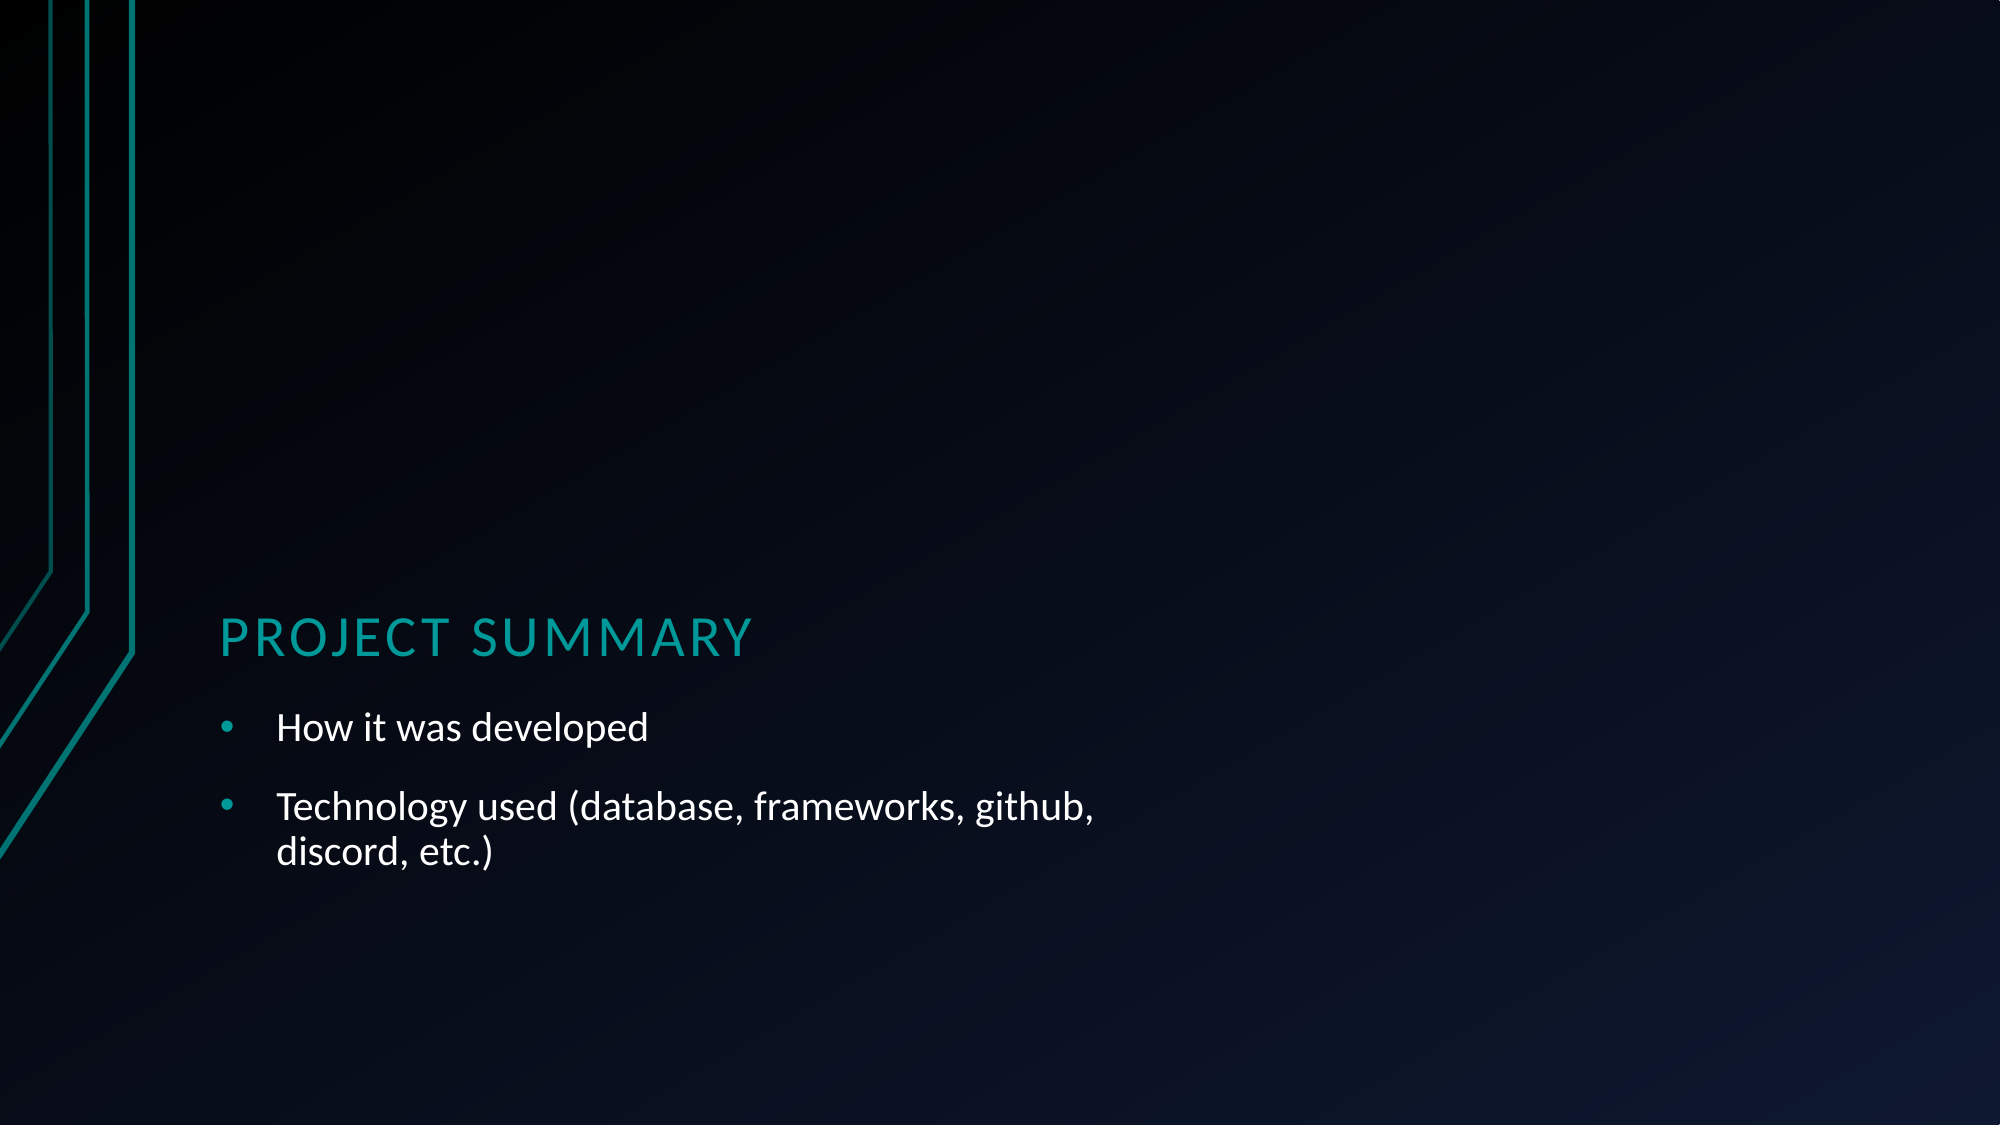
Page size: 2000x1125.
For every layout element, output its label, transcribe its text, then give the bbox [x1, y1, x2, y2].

title Project Summary [199, 279, 867, 680]
list How it was developed Technology used (database, frameworks, github, discord, etc.) [199, 695, 1213, 1013]
